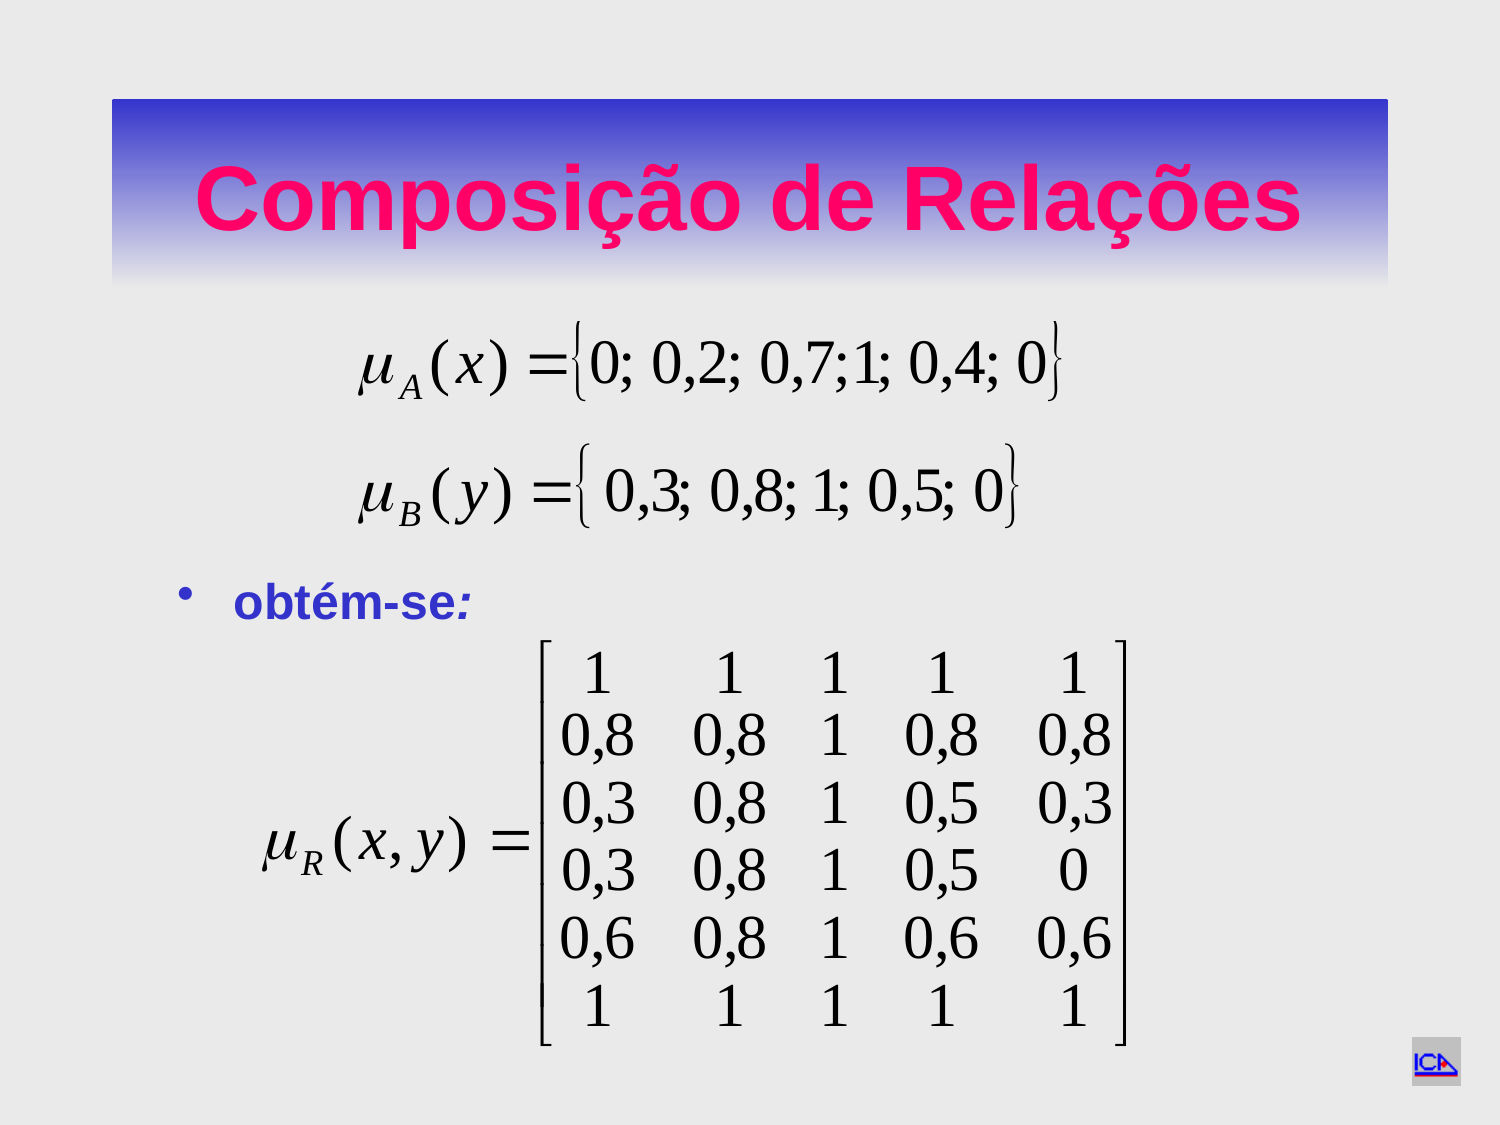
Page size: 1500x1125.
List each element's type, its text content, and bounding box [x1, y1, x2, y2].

list obtém-se: [162, 549, 1500, 638]
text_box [345, 320, 1101, 538]
title Composição de Relações [112, 99, 1388, 288]
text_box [249, 629, 1151, 1058]
picture [1412, 1037, 1461, 1086]
